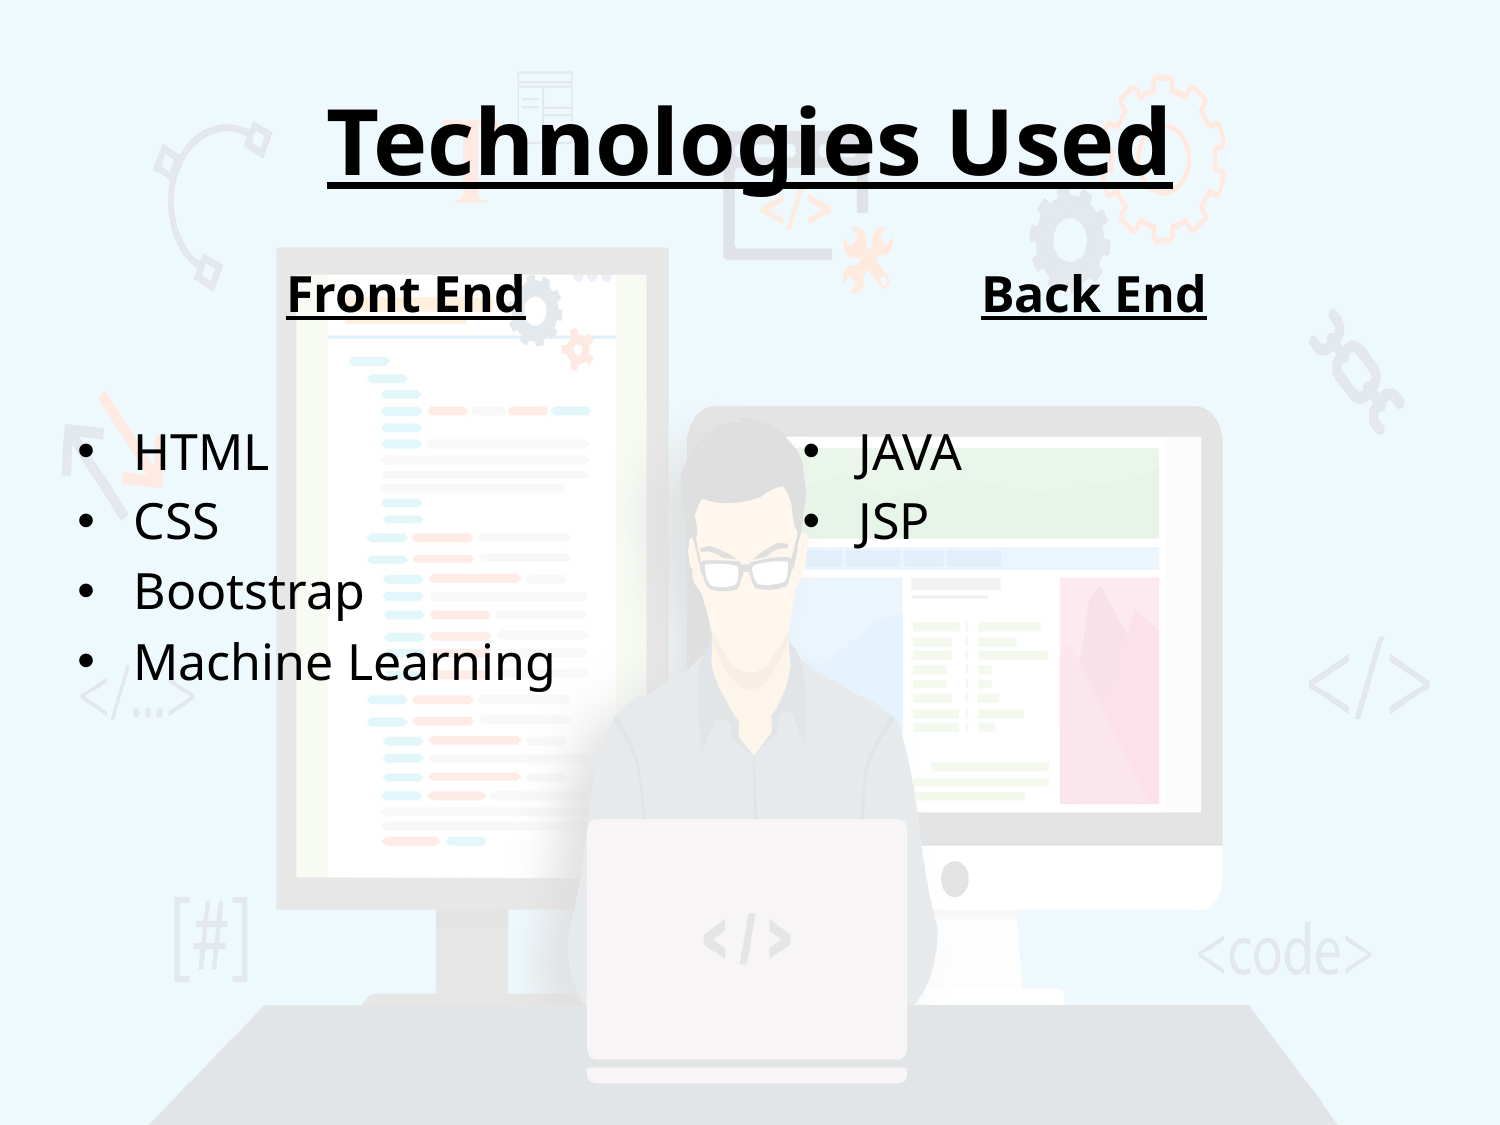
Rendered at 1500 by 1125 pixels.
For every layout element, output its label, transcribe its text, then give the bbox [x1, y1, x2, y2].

title Technologies Used [75, 45, 1425, 233]
list JAVA JSP [787, 412, 1451, 1061]
list Front End [75, 224, 738, 330]
list Back End [762, 224, 1426, 330]
list HTML CSS Bootstrap Machine Learning [62, 412, 726, 1061]
